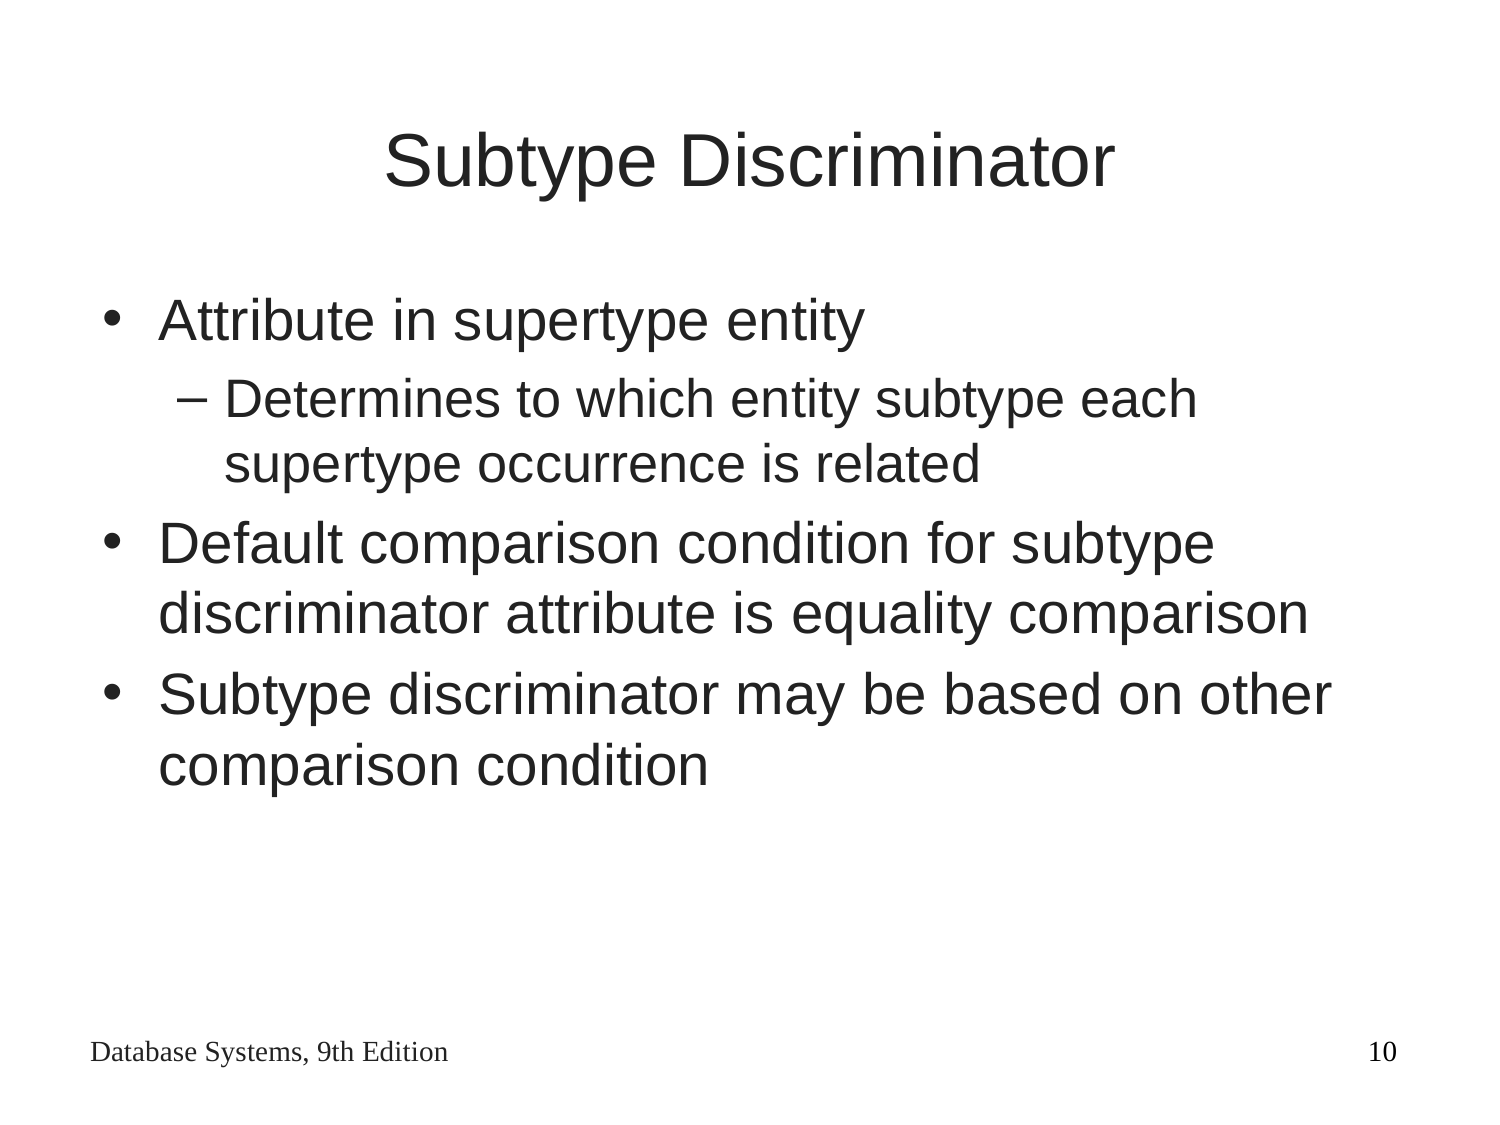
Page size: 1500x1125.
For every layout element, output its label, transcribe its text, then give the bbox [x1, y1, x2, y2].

list Attribute in supertype entity Determines to which entity subtype each supertype occurrence is related Default comparison condition for subtype discriminator attribute is equality comparison Subtype discriminator may be based on other comparison condition [87, 275, 1413, 1025]
text_box Database Systems, 9th Edition [75, 1025, 713, 1125]
text_box ‹#› [1074, 1025, 1413, 1103]
title Subtype Discriminator [87, 62, 1413, 250]
